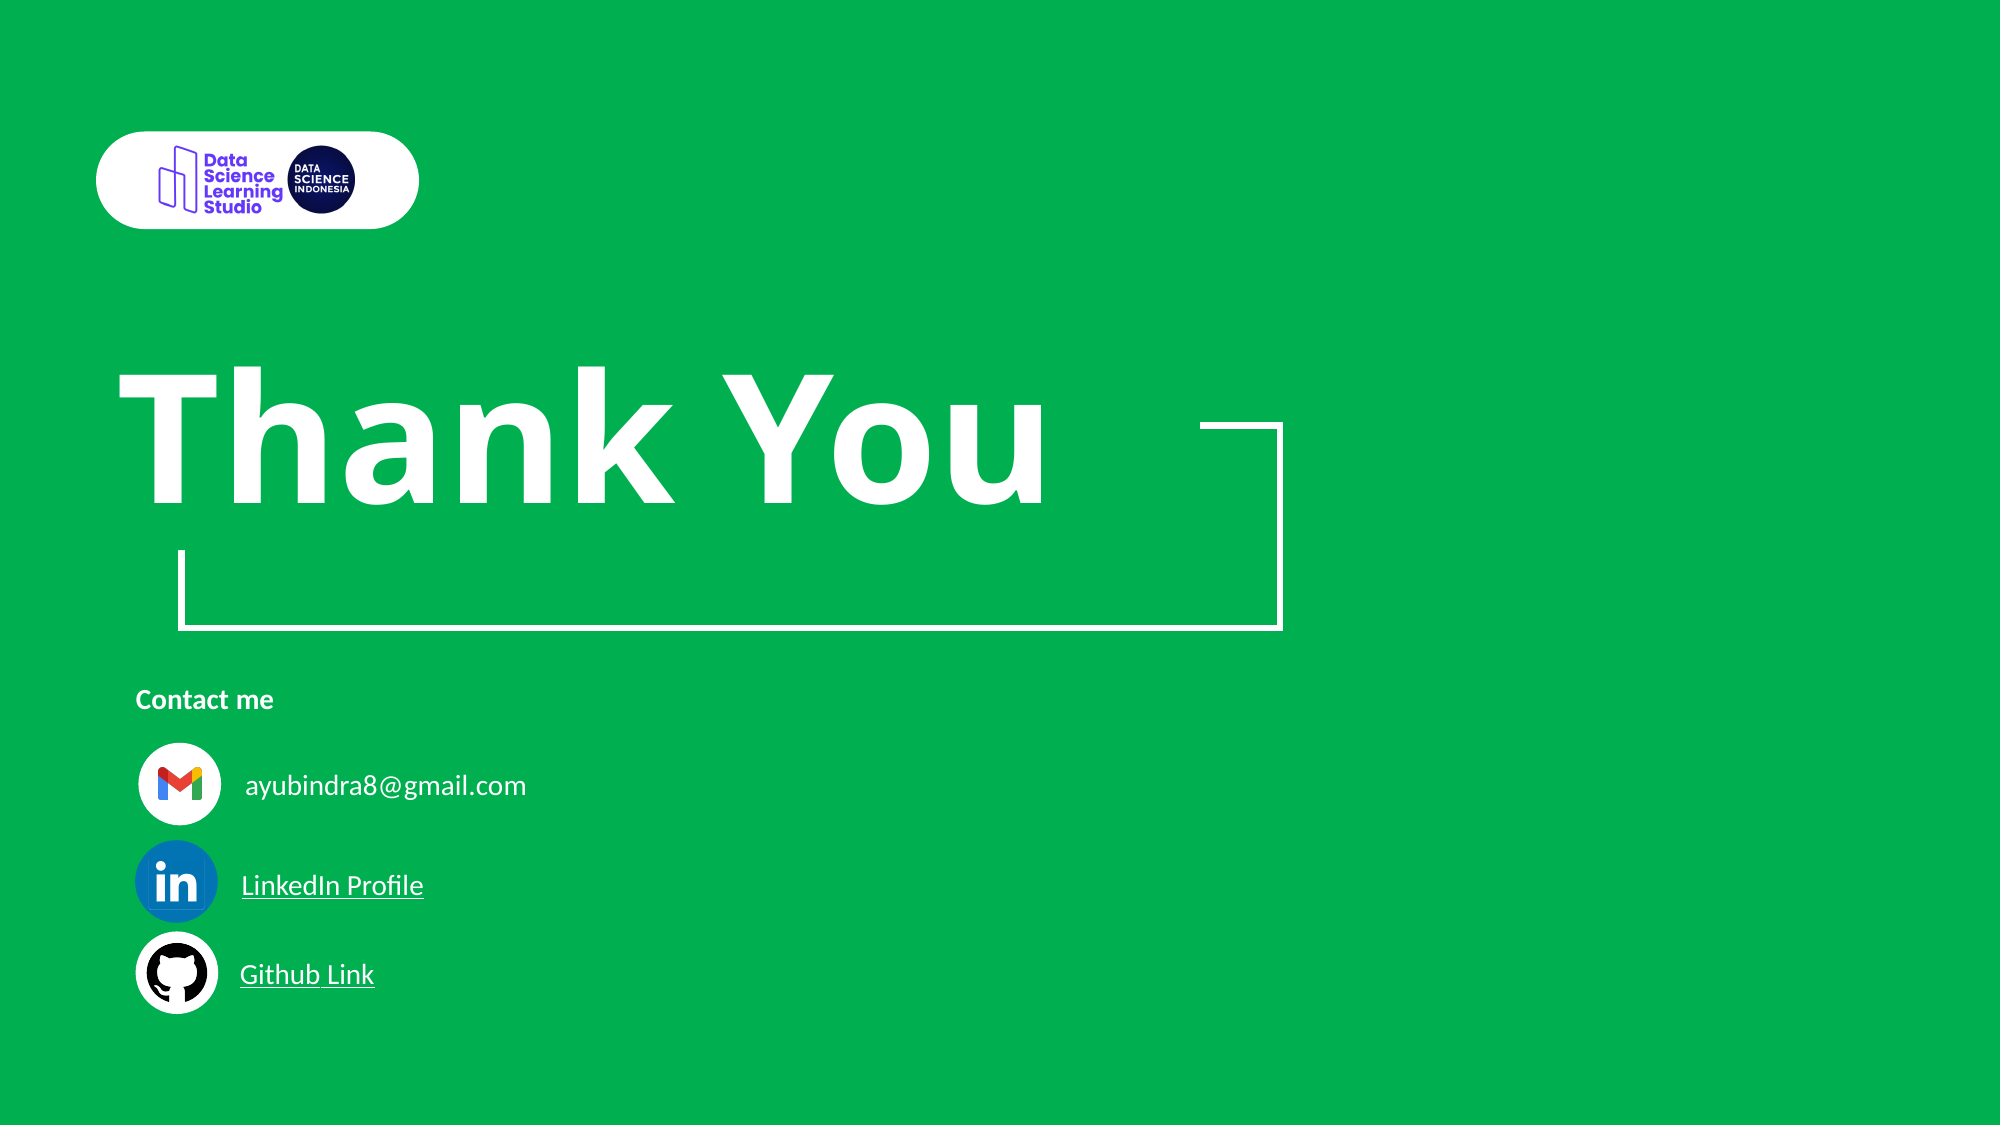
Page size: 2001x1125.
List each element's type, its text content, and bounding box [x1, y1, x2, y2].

text_box Contact me [121, 672, 525, 723]
text_box ayubindra8@gmail.com [230, 759, 634, 809]
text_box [138, 742, 222, 826]
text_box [135, 840, 218, 923]
text_box Thank You [101, 241, 1200, 551]
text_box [135, 931, 219, 1015]
text_box Github Link [225, 948, 475, 998]
picture [149, 132, 366, 228]
text_box [180, 424, 1281, 629]
text_box LinkedIn Profile [226, 859, 486, 909]
text_box [96, 131, 420, 230]
